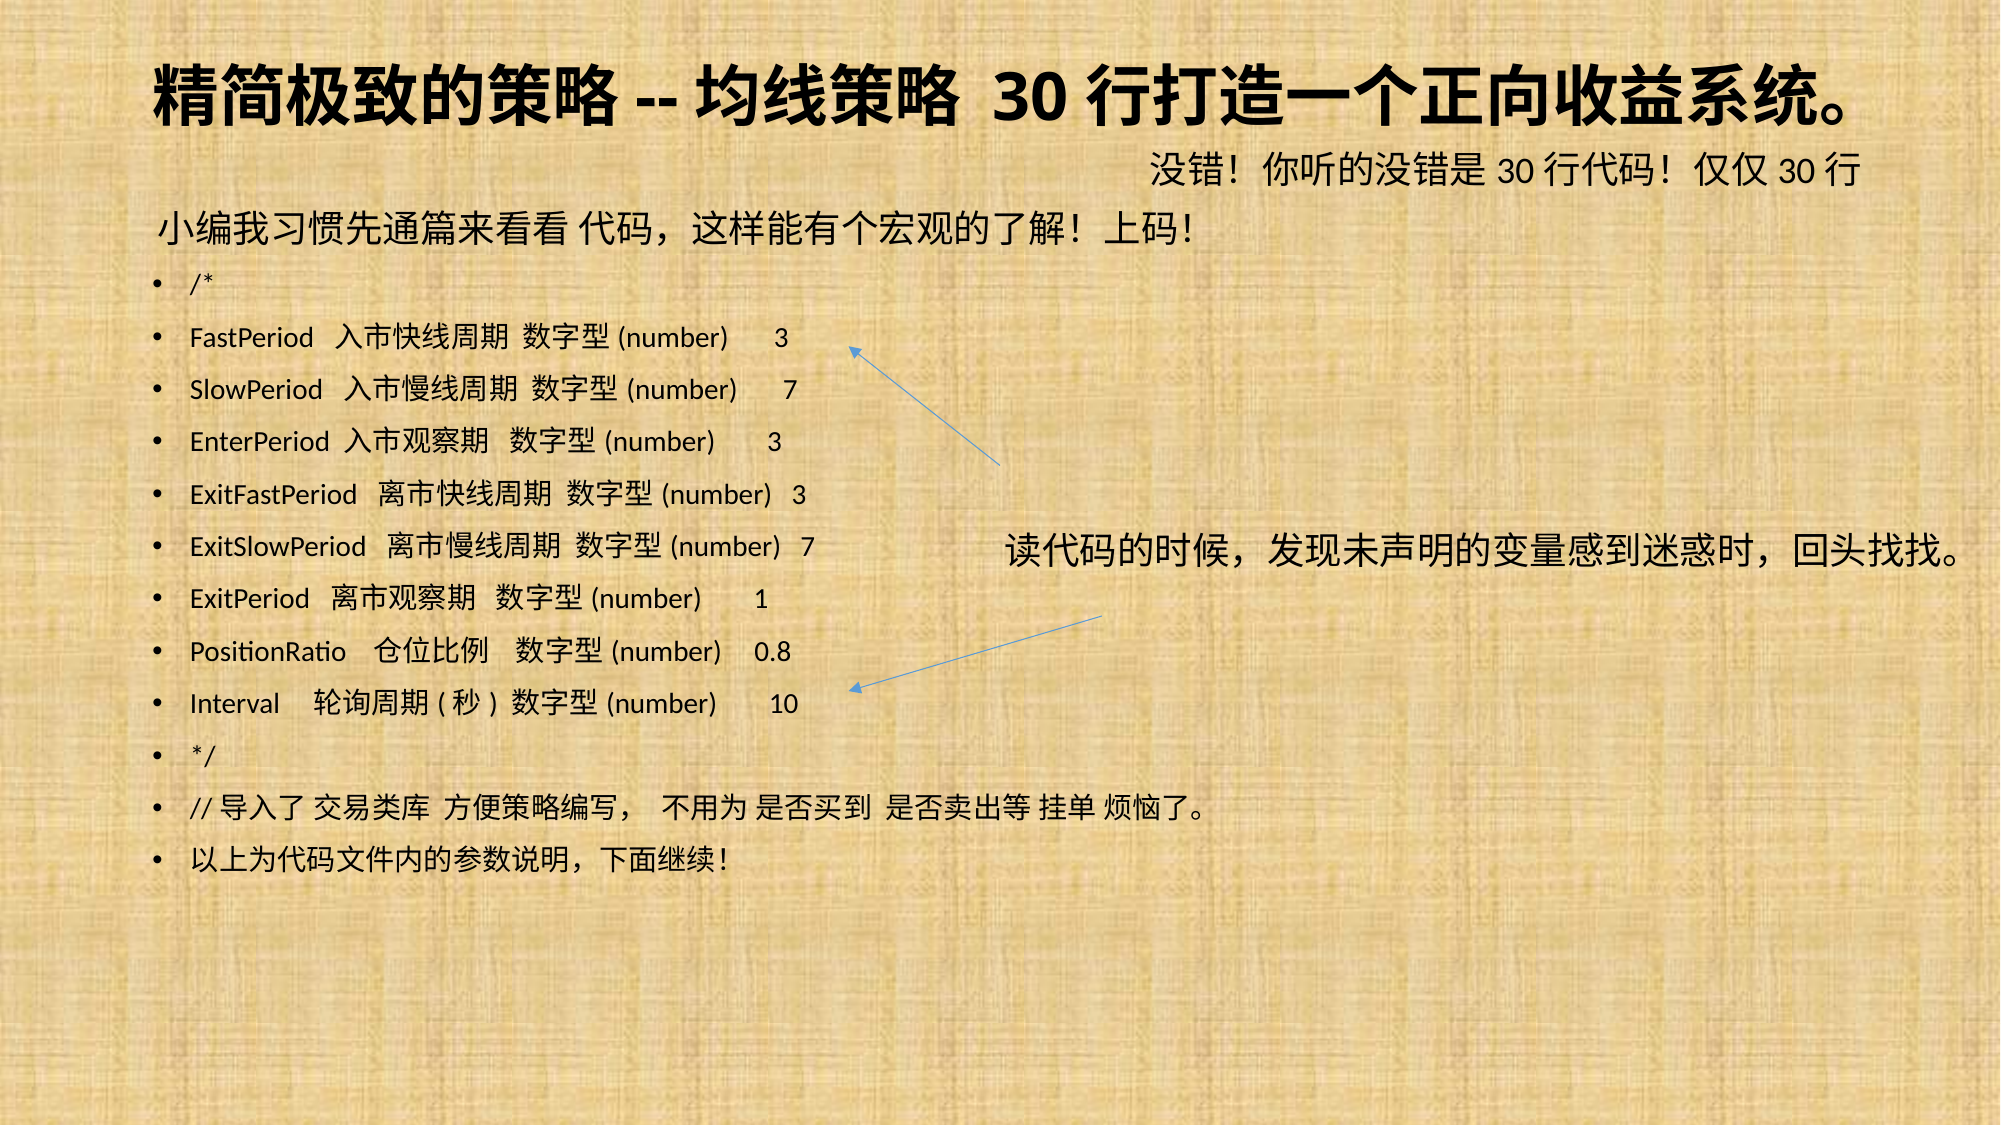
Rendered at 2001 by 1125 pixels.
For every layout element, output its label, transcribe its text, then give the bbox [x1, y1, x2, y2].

text_box 读代码的时候，发现未声明的变量感到迷惑时，回头找找。 [990, 519, 1995, 580]
text_box 没错！你听的没错是30行代码！仅仅30行 [1135, 138, 1877, 199]
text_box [848, 615, 1102, 692]
list /* FastPeriod 入市快线周期 数字型(number) 3 SlowPeriod 入市慢线周期 数字型(number) 7 EnterPeriod 入市观察期 数字型(number) 3 ExitFastPeriod 离市快线周期 数字型(number) 3 ExitSlowPeriod 离市慢线周期 数字型(number) 7 ExitPeriod 离市观察期 数字型(number) 1 PositionRatio 仓位比例 数字型(number) 0.8 Interval 轮询周期(秒) 数字型(number) 10 */ //导入了 交易类库 方便策略编写， 不用为 是否买到 是否卖出等 挂单 烦恼了。 以上为代码文件内的参数说明，下面继续！ [137, 261, 1863, 1102]
text_box 小编我习惯先通篇来看看 代码，这样能有个宏观的了解！上码！ [142, 197, 1232, 258]
title 精简极致的策略--均线策略 30行打造一个正向收益系统。 [137, 59, 1863, 139]
picture [0, 0, 2001, 1125]
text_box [848, 346, 1000, 466]
